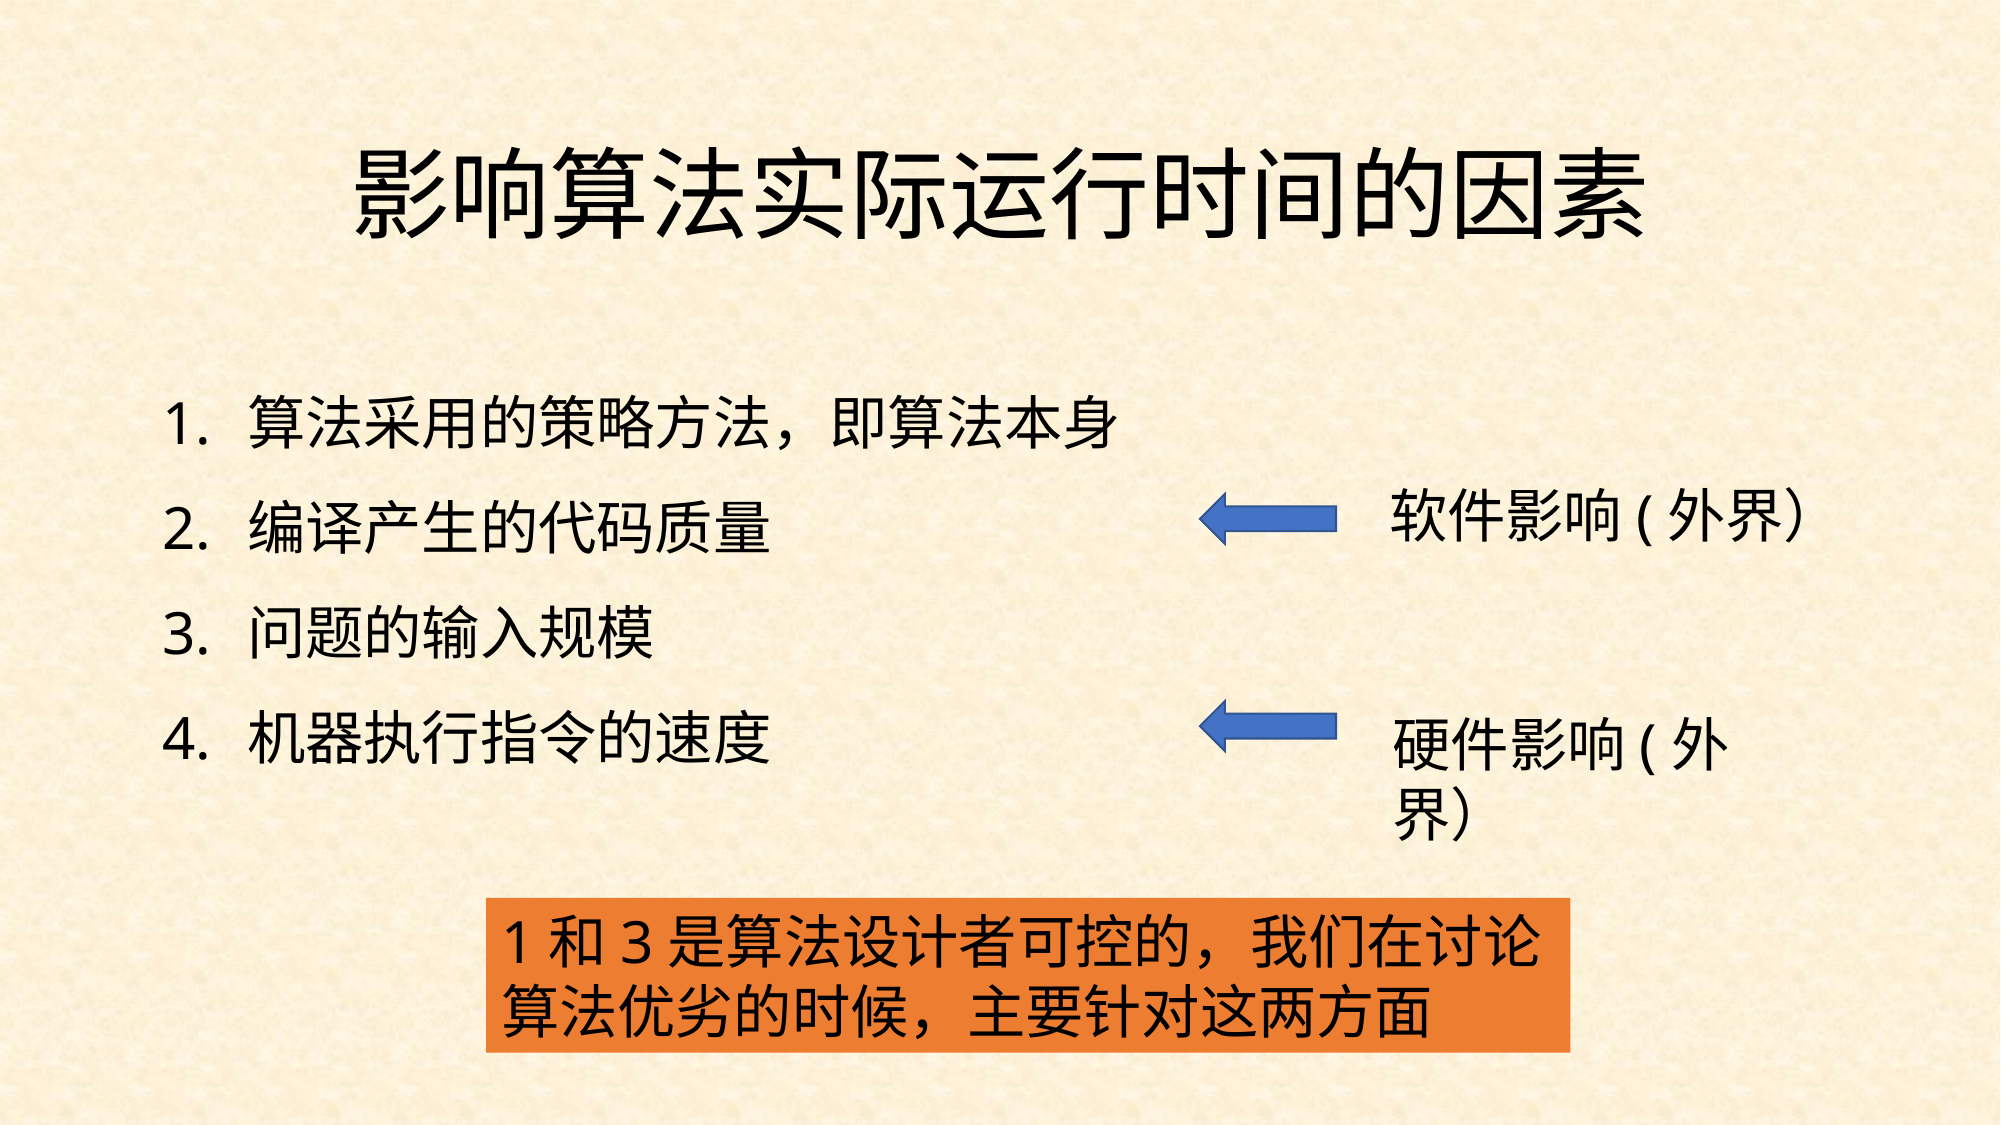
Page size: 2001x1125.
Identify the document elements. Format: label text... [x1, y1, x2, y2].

text_box 软件影响(外界） [1374, 471, 1873, 557]
text_box 算法采用的策略方法，即算法本身 编译产生的代码质量 问题的输入规模 机器执行指令的速度 [147, 343, 1233, 779]
text_box 影响算法实际运行时间的因素 [217, 123, 1782, 259]
text_box [1198, 491, 1338, 547]
text_box [1198, 698, 1338, 754]
picture [0, 0, 2001, 1125]
text_box 1和3是算法设计者可控的，我们在讨论算法优劣的时候，主要针对这两方面 [486, 897, 1571, 1053]
text_box 硬件影响(外界） [1377, 701, 1811, 856]
